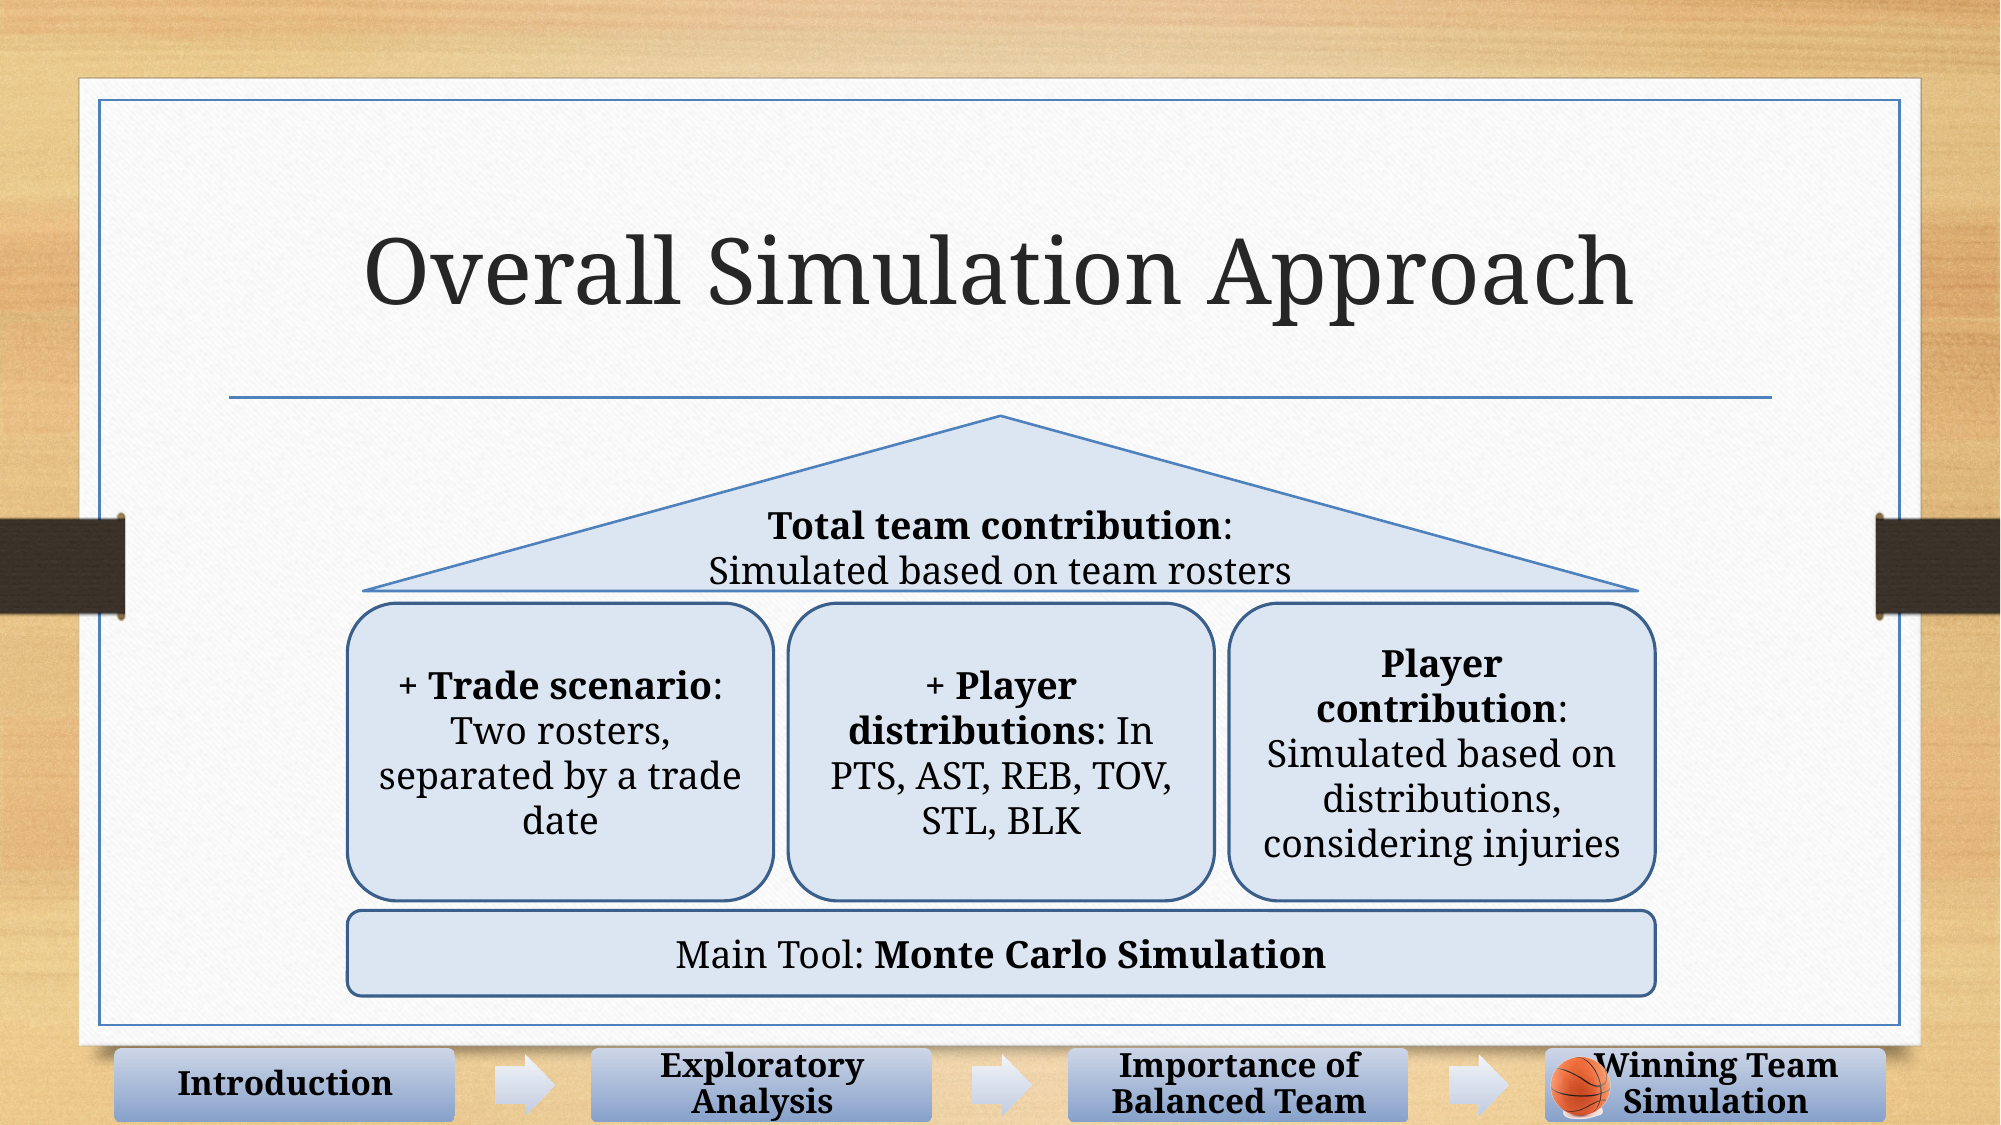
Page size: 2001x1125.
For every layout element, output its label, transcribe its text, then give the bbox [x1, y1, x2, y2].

text_box Main Tool: Monte Carlo Simulation [346, 909, 1657, 998]
title Overall Simulation Approach [212, 161, 1788, 375]
text_box Total team contribution: Simulated based on team rosters [361, 414, 1640, 593]
text_box + Player distributions: In PTS, AST, REB, TOV, STL, BLK [786, 601, 1216, 903]
text_box Player contribution: Simulated based on distributions, considering injuries [1227, 601, 1657, 903]
text_box + Trade scenario: Two rosters, separated by a trade date [346, 601, 775, 903]
picture [0, 0, 2001, 1125]
